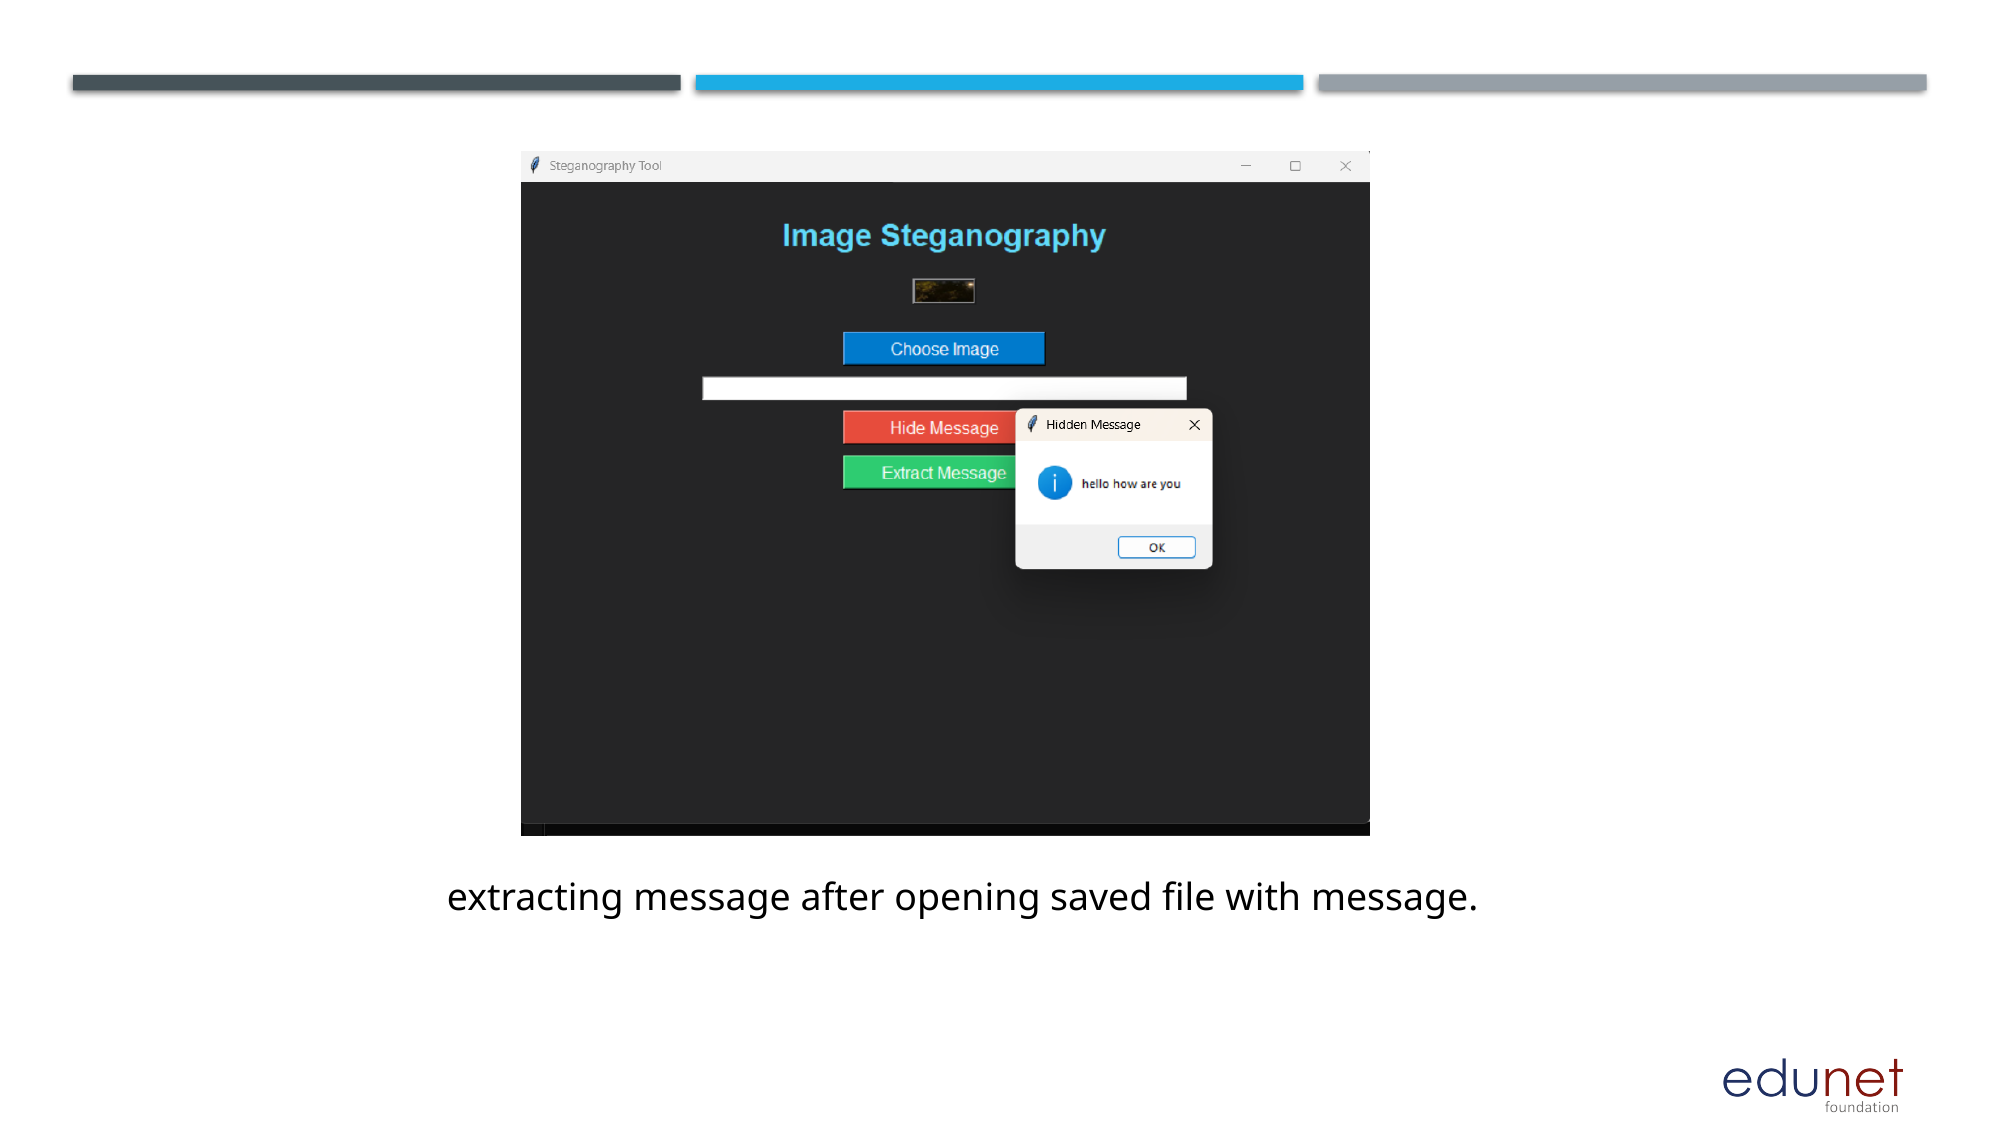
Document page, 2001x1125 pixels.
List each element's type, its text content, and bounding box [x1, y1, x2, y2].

picture [520, 151, 1370, 836]
picture [1719, 1056, 1905, 1116]
text_box extracting message after opening saved file with message. [432, 866, 1495, 926]
